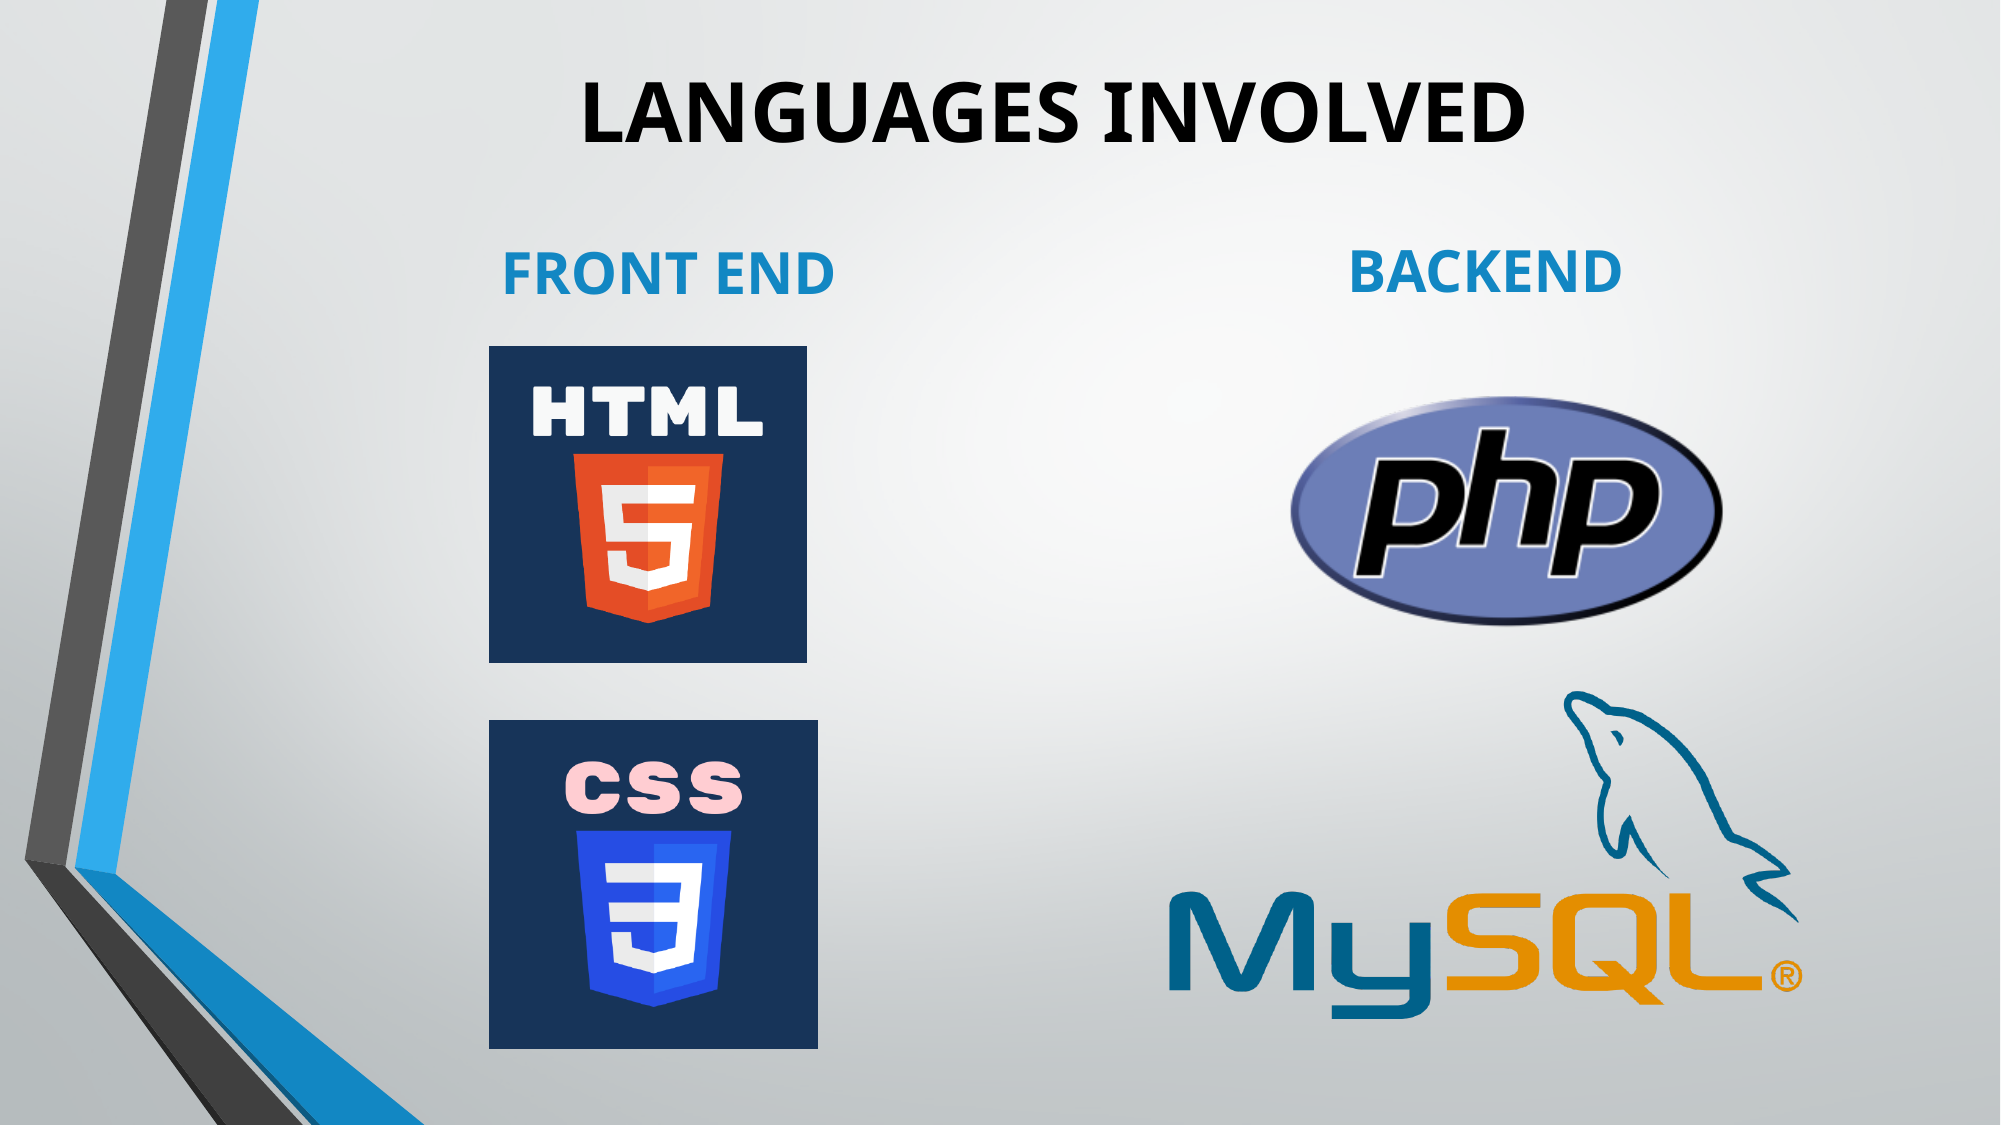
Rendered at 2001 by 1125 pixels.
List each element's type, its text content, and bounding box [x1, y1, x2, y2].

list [1168, 689, 1803, 1019]
picture [489, 345, 807, 663]
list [1288, 334, 1727, 689]
picture [489, 720, 818, 1049]
title LANGUAGES INVOLVED [243, 43, 1887, 175]
list FRONT END [290, 219, 1047, 314]
list BACKEND [1106, 217, 1865, 312]
